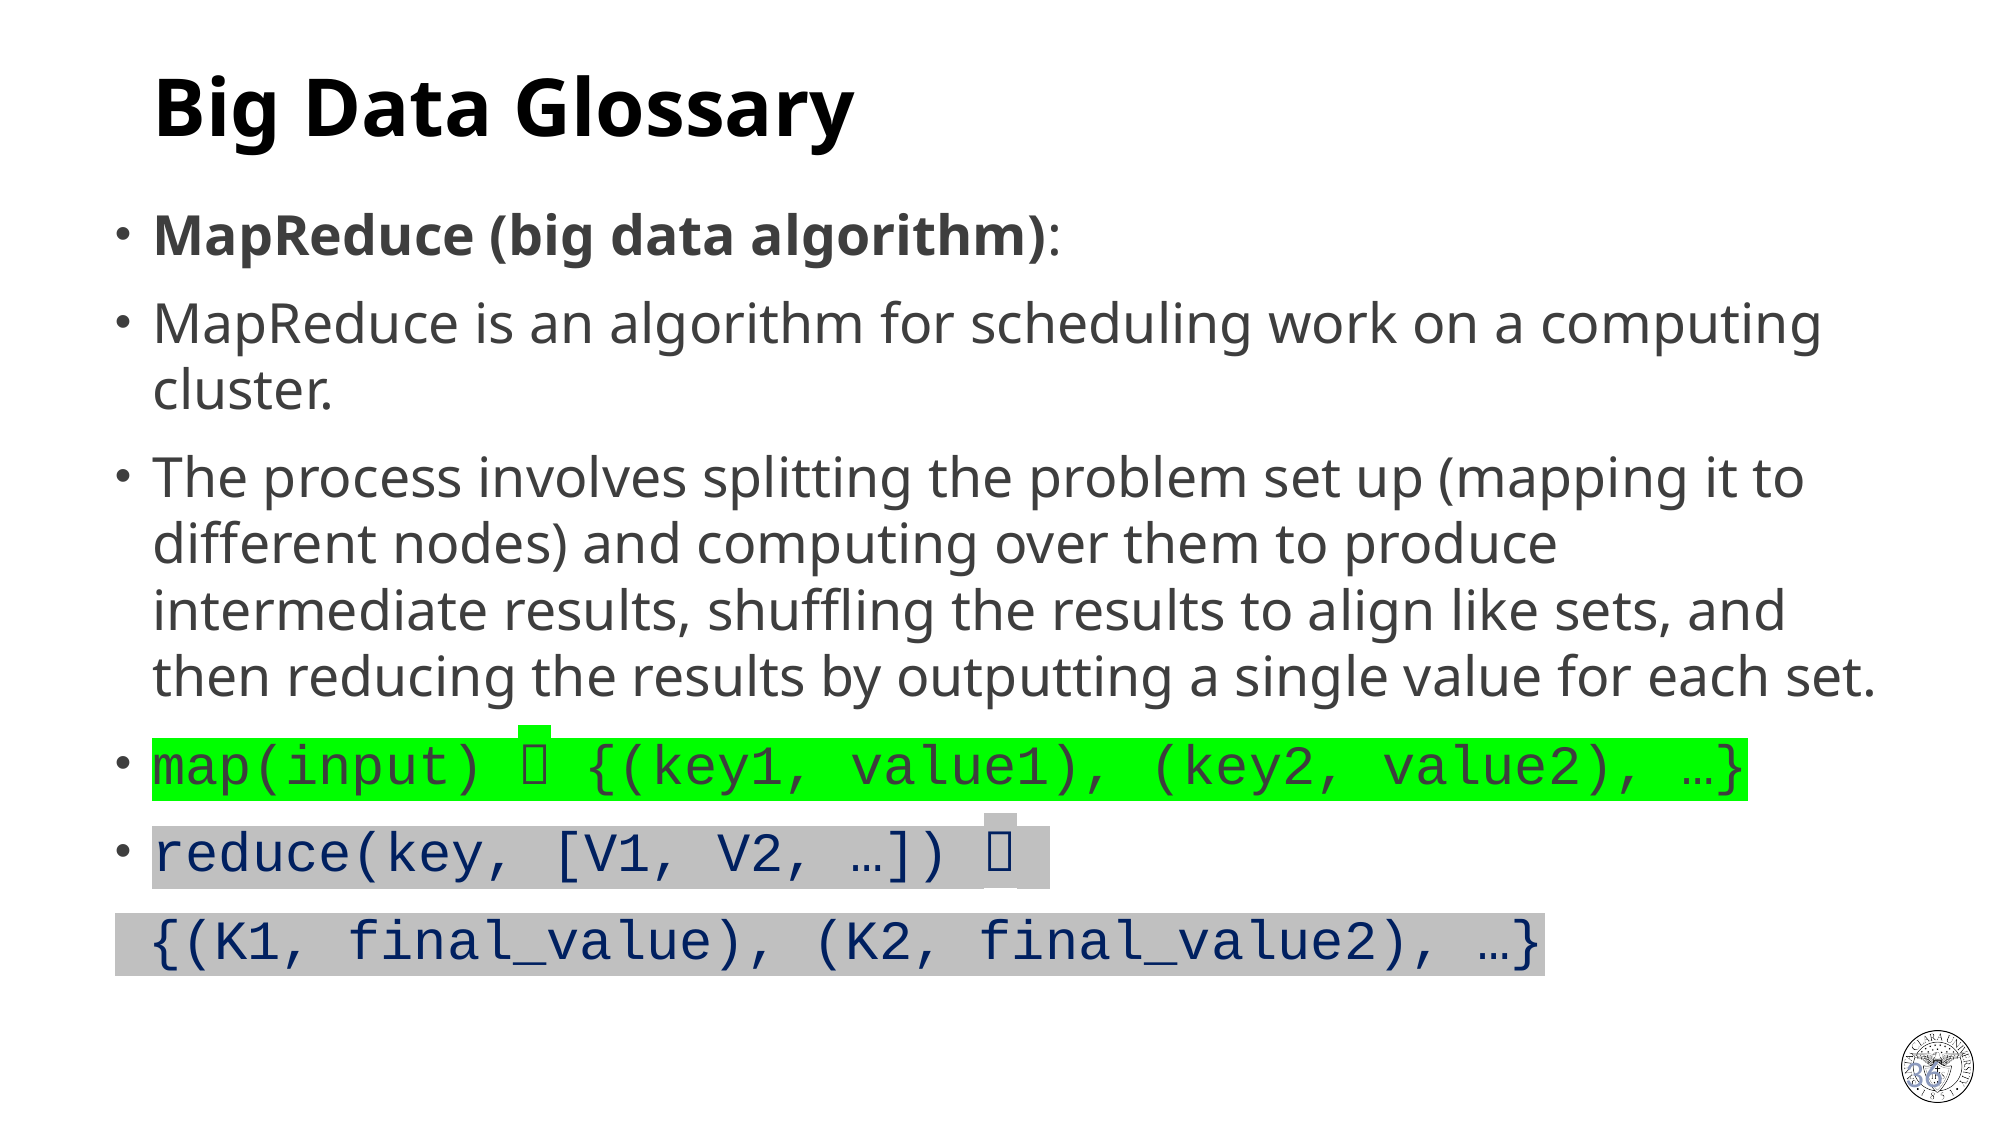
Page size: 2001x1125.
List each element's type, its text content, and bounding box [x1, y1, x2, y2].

list MapReduce (big data algorithm): MapReduce is an algorithm for scheduling work on a computing cluster. The process involves splitting the problem set up (mapping it to different nodes) and computing over them to produce intermediate results, shuffling the results to align like sets, and then reducing the results by outputting a single value for each set. map(input)  {(key1, value1), (key2, value2), …} reduce(key, [V1, V2, …])  {(K1, final_value), (K2, final_value2), …} [99, 192, 1900, 984]
picture [1901, 1030, 1974, 1042]
slide_number 36 [1890, 1042, 2000, 1103]
title Big Data Glossary [137, 59, 1863, 162]
